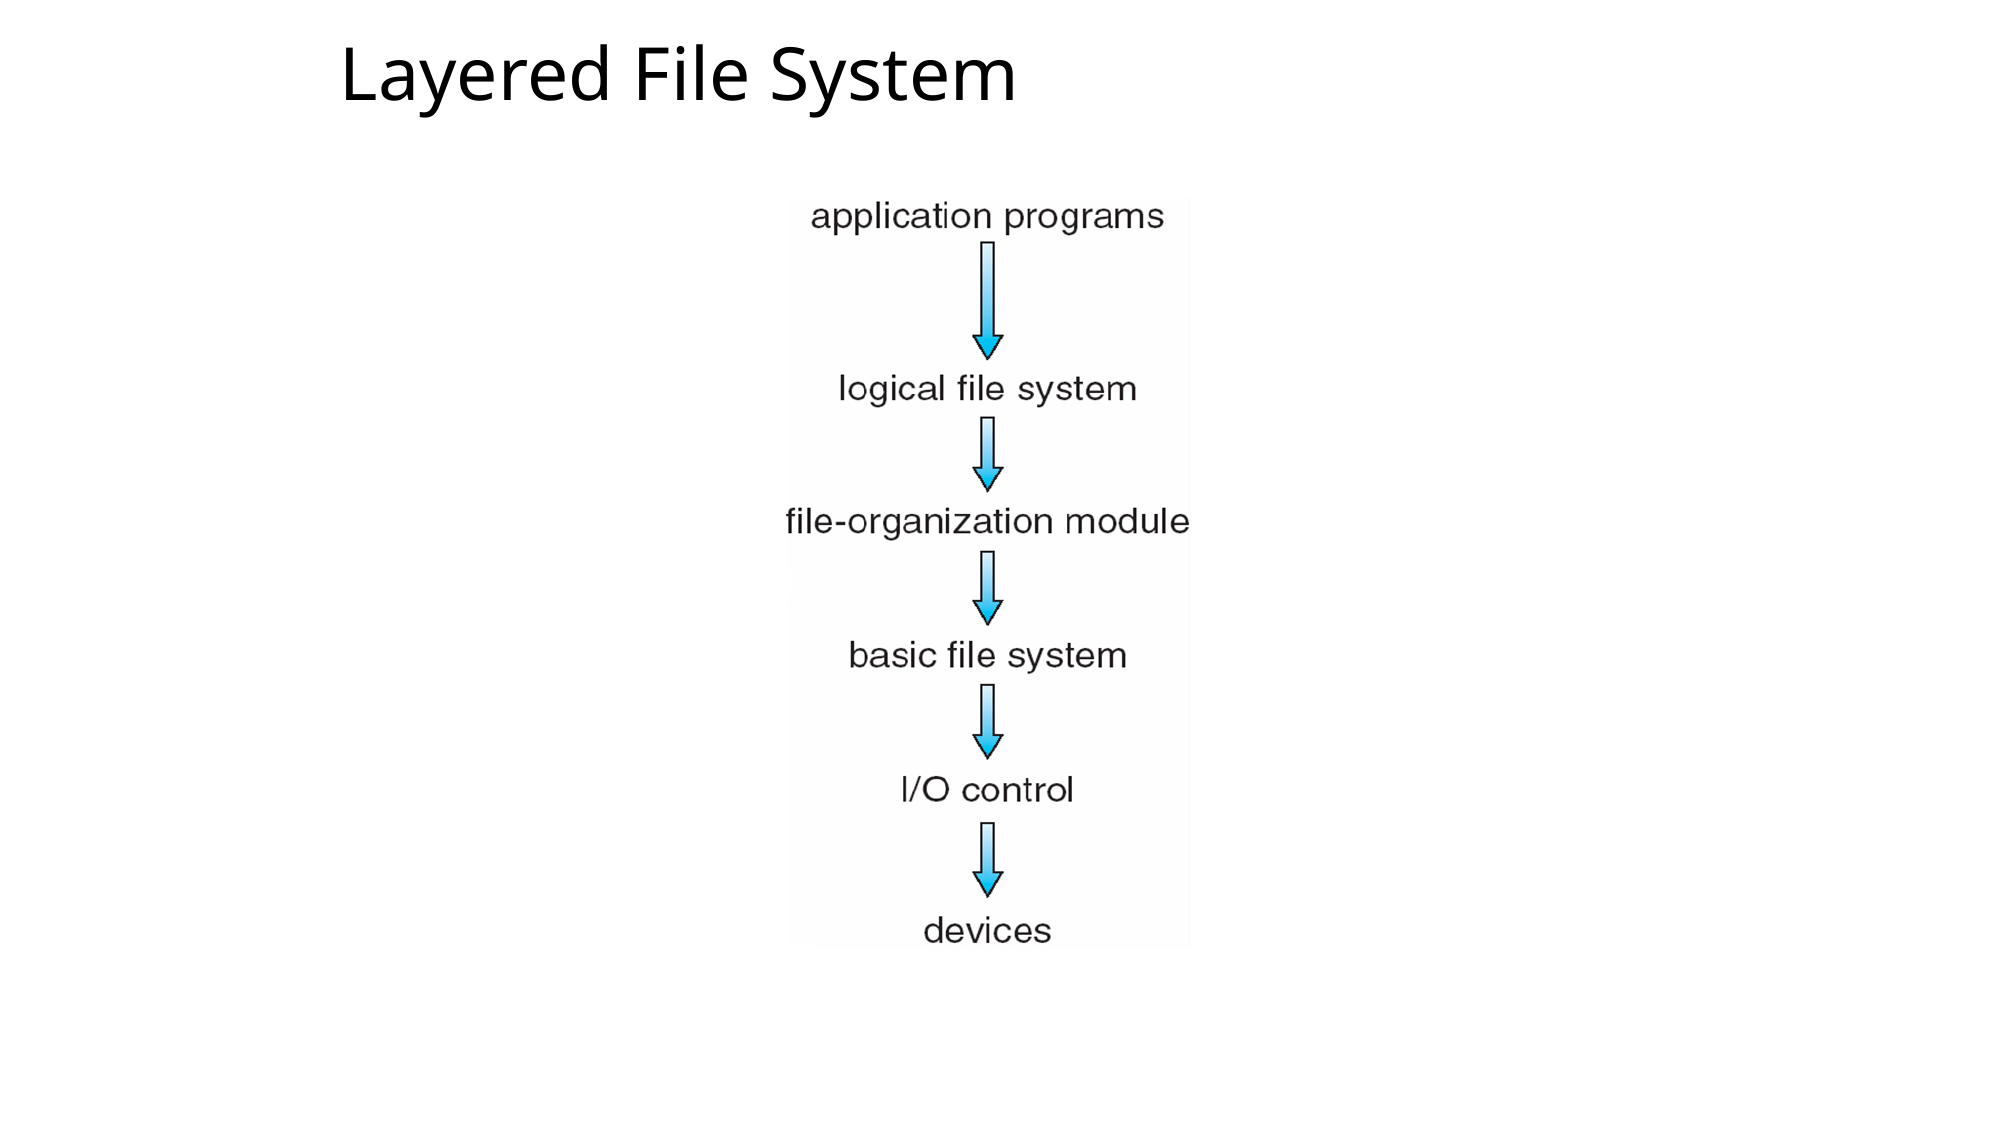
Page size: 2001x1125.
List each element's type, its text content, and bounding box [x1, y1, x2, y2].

picture [783, 197, 1190, 949]
title Layered File System [324, 29, 1675, 125]
